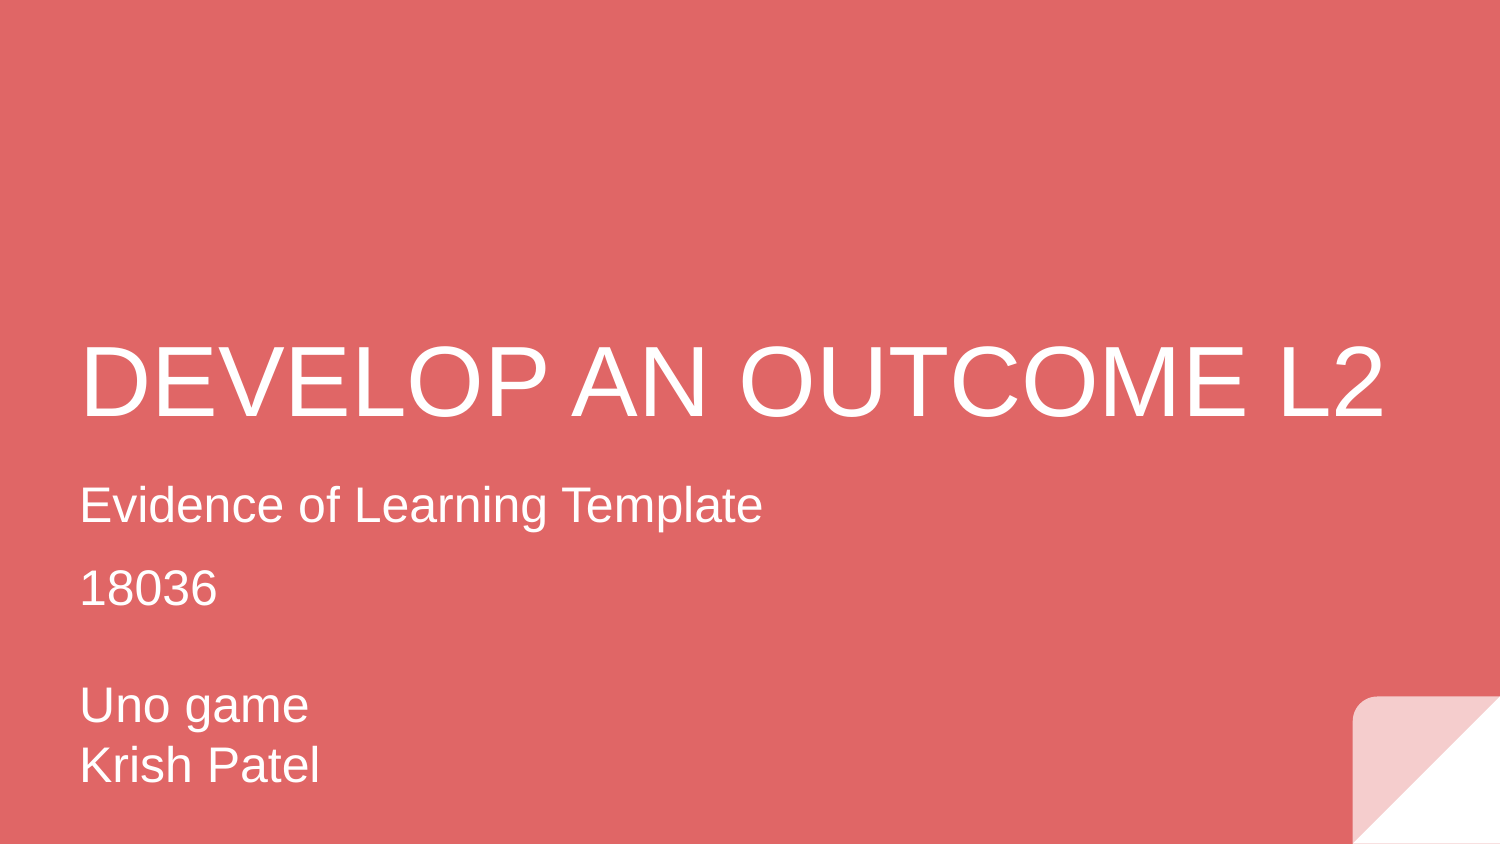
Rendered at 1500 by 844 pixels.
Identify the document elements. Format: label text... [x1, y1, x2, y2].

subtitle Evidence of Learning Template [64, 457, 1413, 529]
subtitle 18036 [64, 540, 1413, 612]
title DEVELOP AN OUTCOME L2 [64, 298, 1413, 452]
subtitle Uno game Krish Patel [64, 657, 1413, 729]
